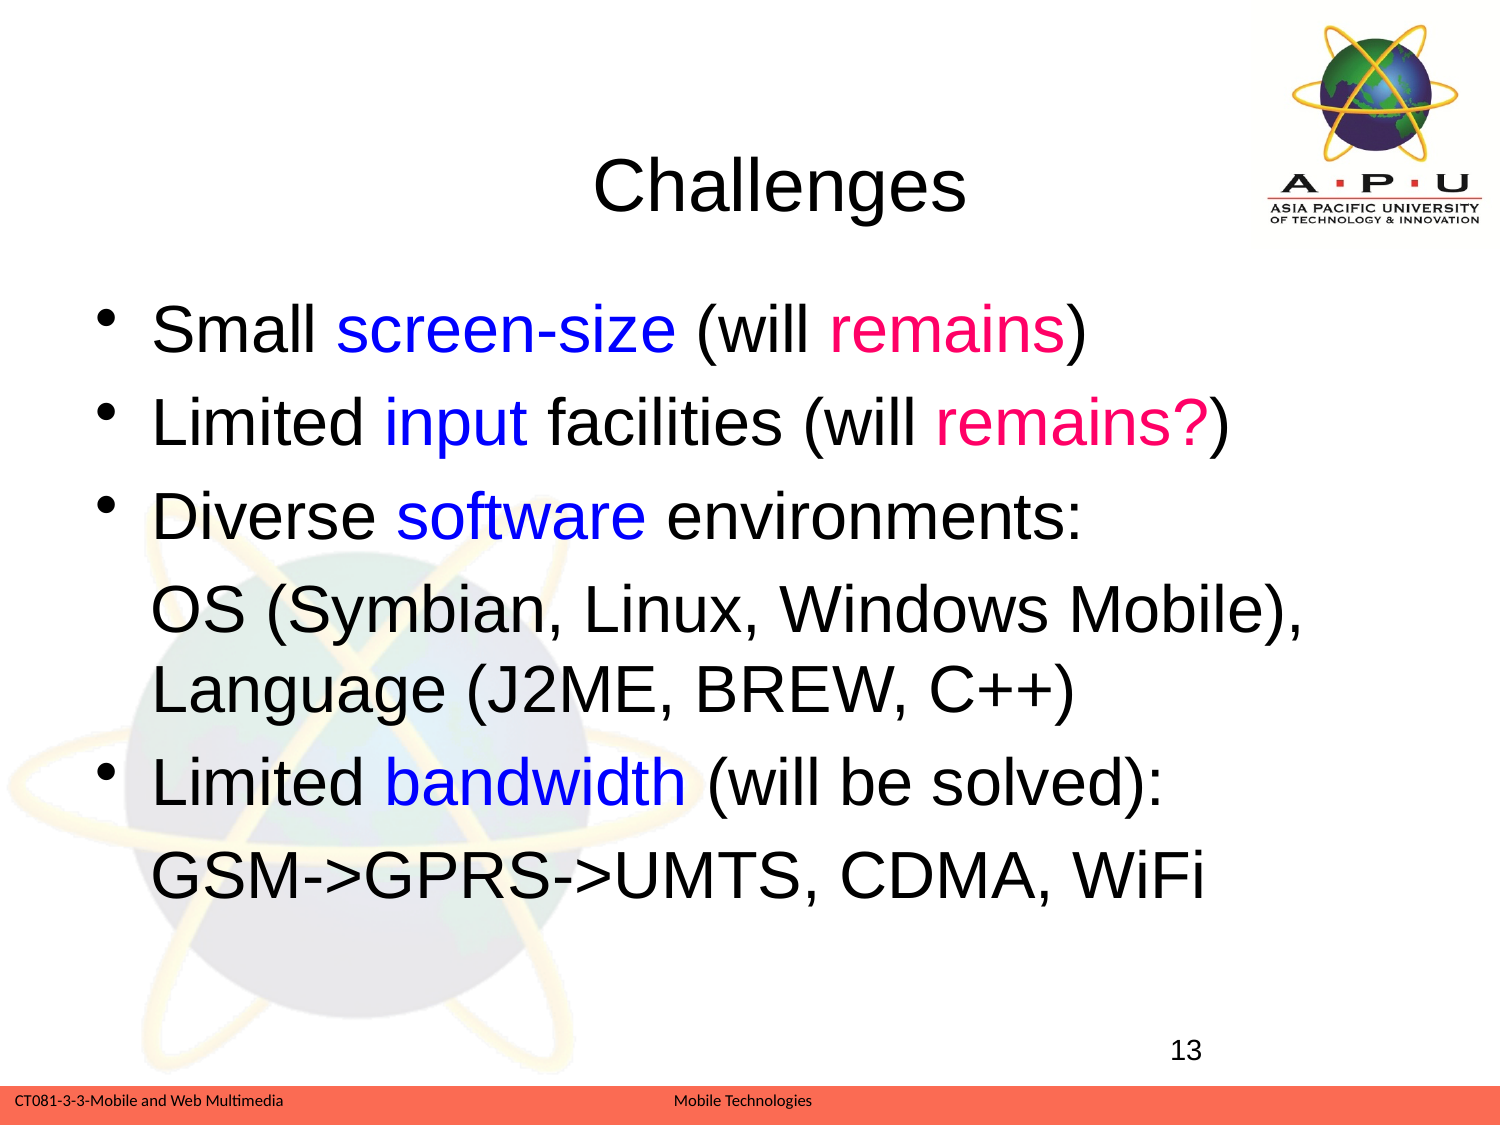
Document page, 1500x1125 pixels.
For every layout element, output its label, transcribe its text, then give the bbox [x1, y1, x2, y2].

picture [1251, 0, 1500, 249]
slide_number 13 [1155, 1024, 1468, 1100]
title Challenges [125, 87, 1436, 275]
list Small screen-size (will remains) Limited input facilities (will remains?) Diverse software environments: OS (Symbian, Linux, Windows Mobile), Language (J2ME, BREW, C++) Limited bandwidth (will be solved): GSM->GPRS->UMTS, CDMA, WiFi [79, 278, 1430, 1021]
